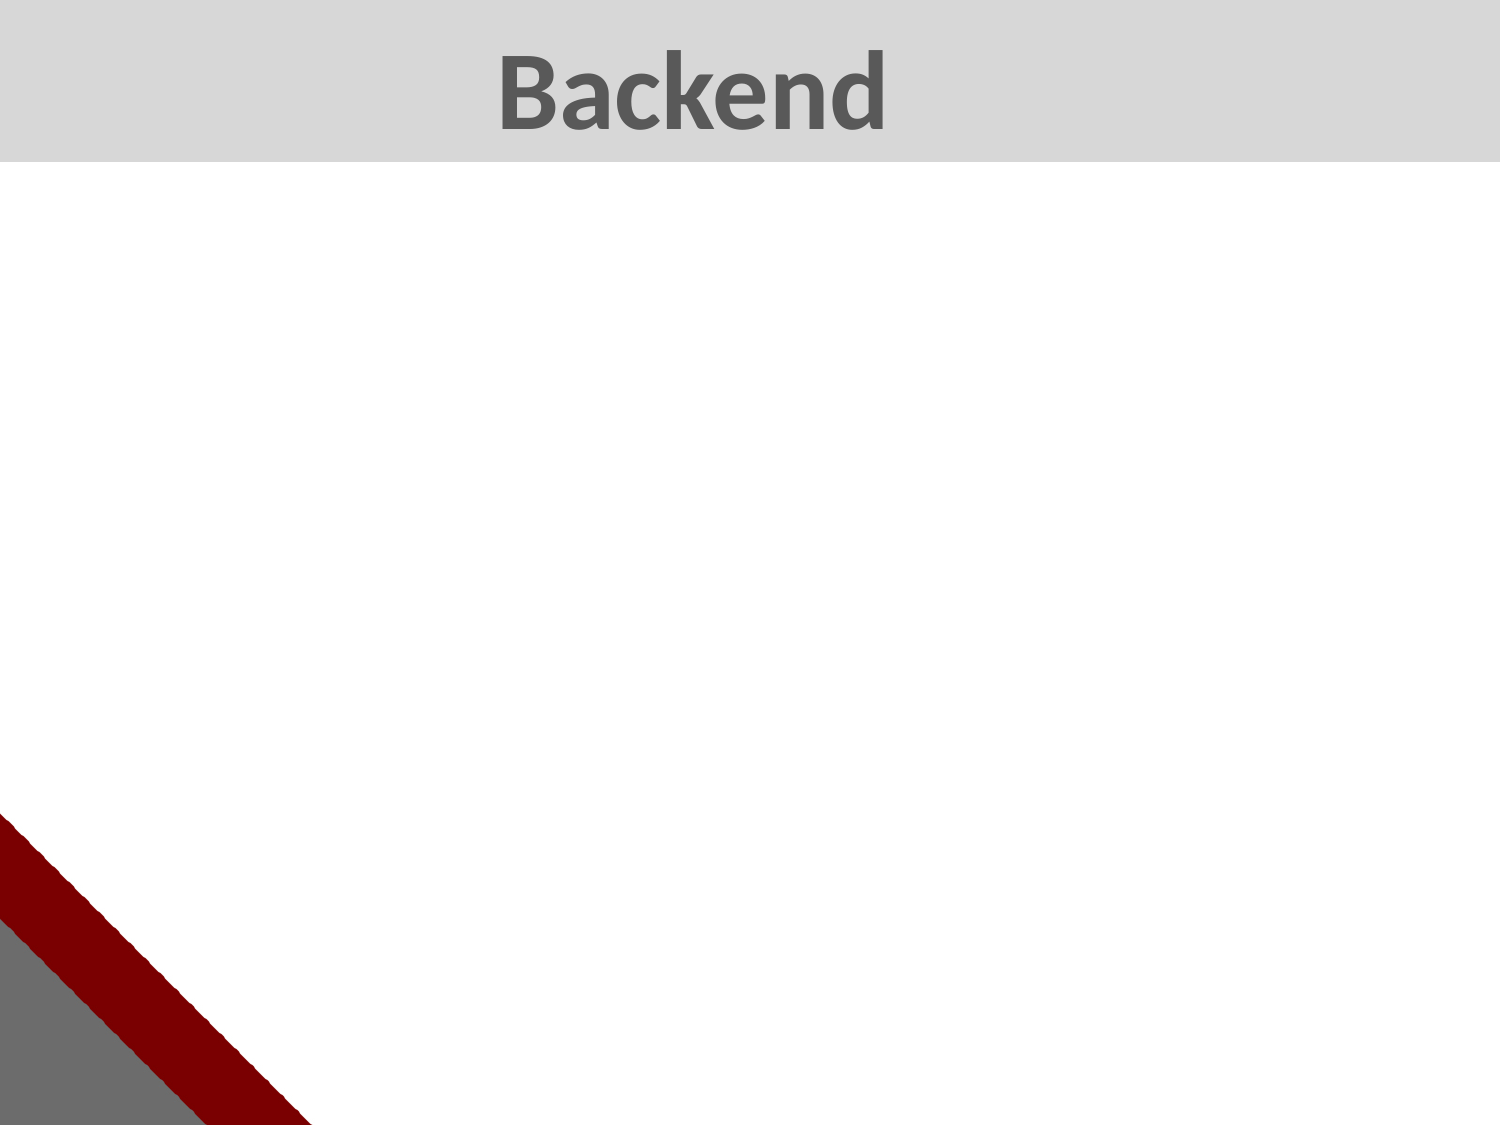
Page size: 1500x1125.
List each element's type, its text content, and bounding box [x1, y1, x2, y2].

picture [0, 0, 1500, 1125]
title Backend [64, 19, 1322, 150]
